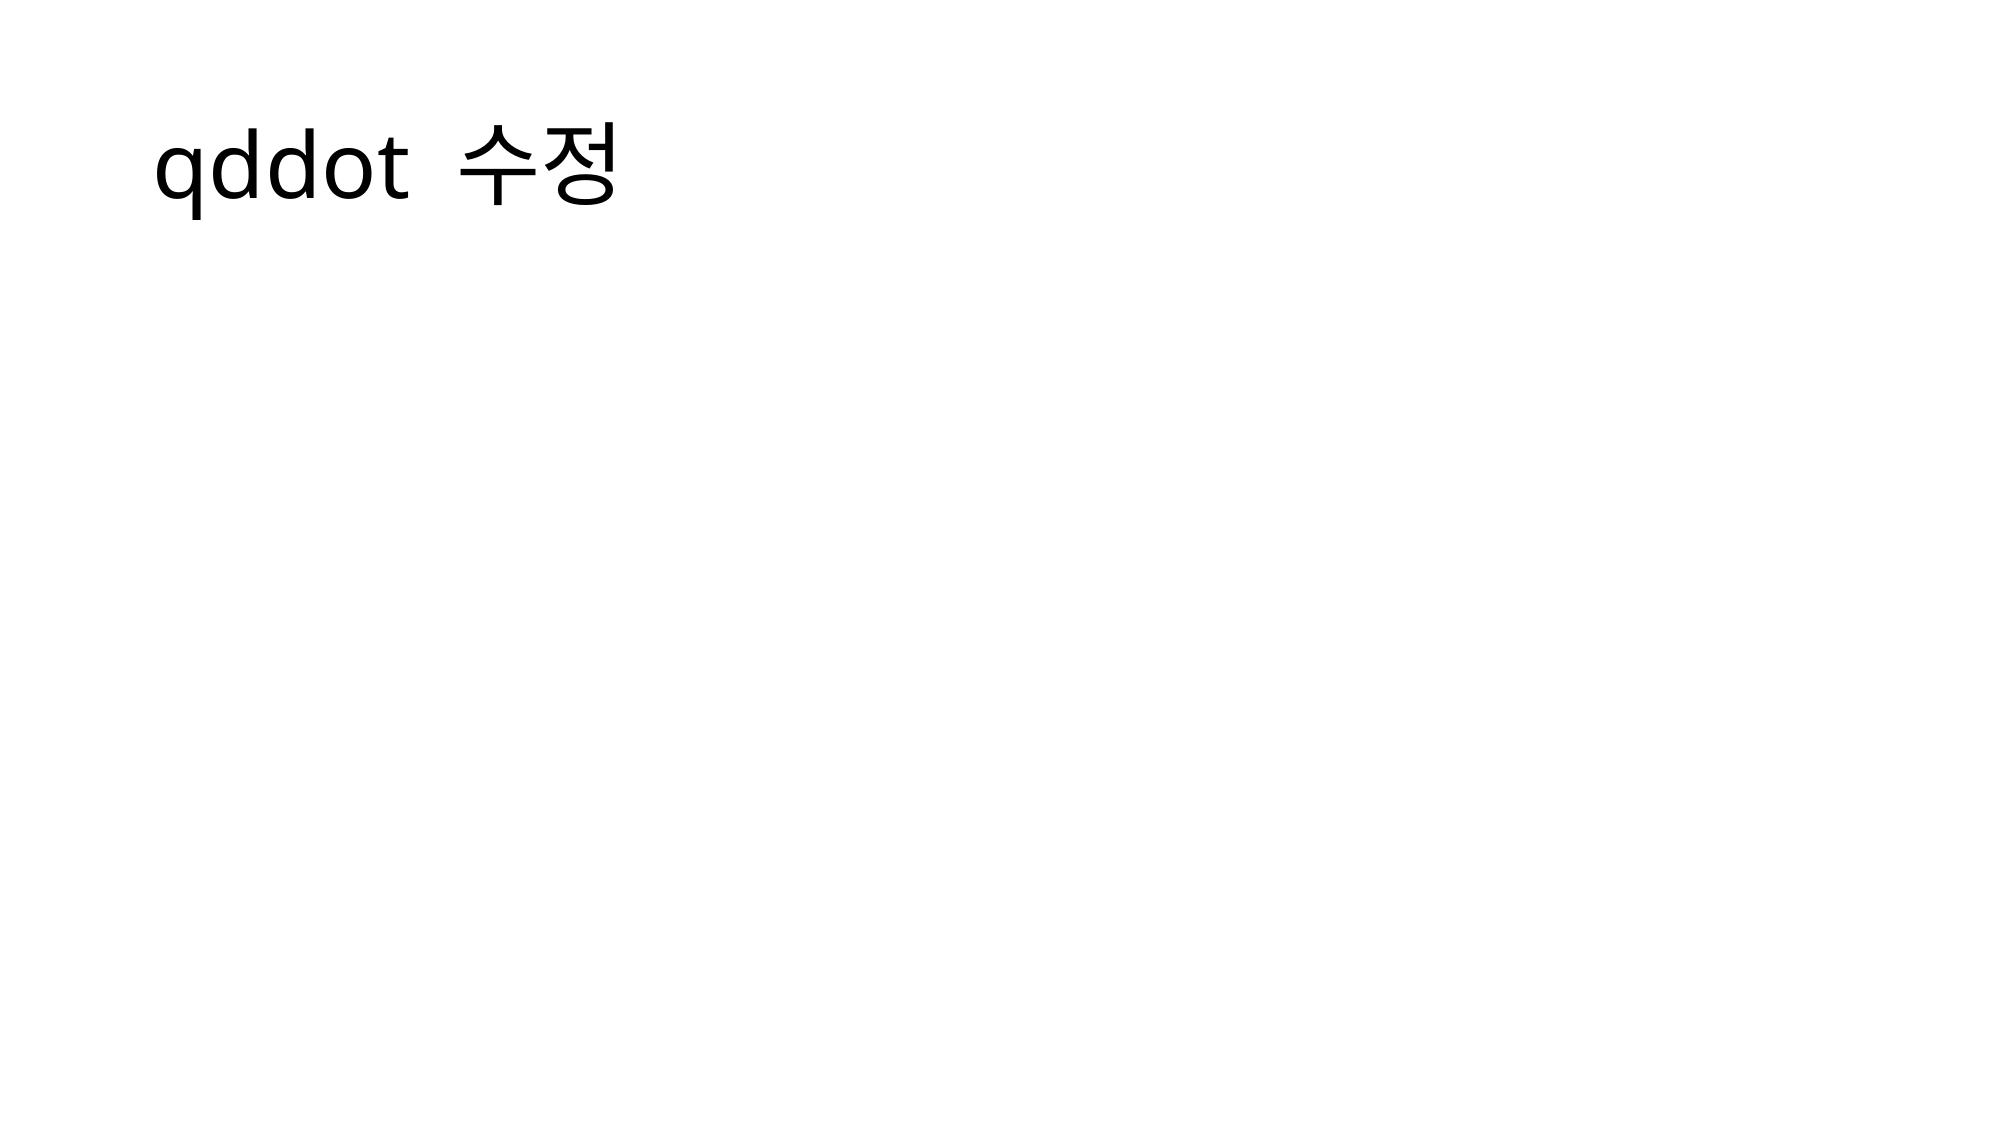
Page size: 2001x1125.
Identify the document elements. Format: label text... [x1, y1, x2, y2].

title qddot 수정 [137, 59, 1863, 278]
